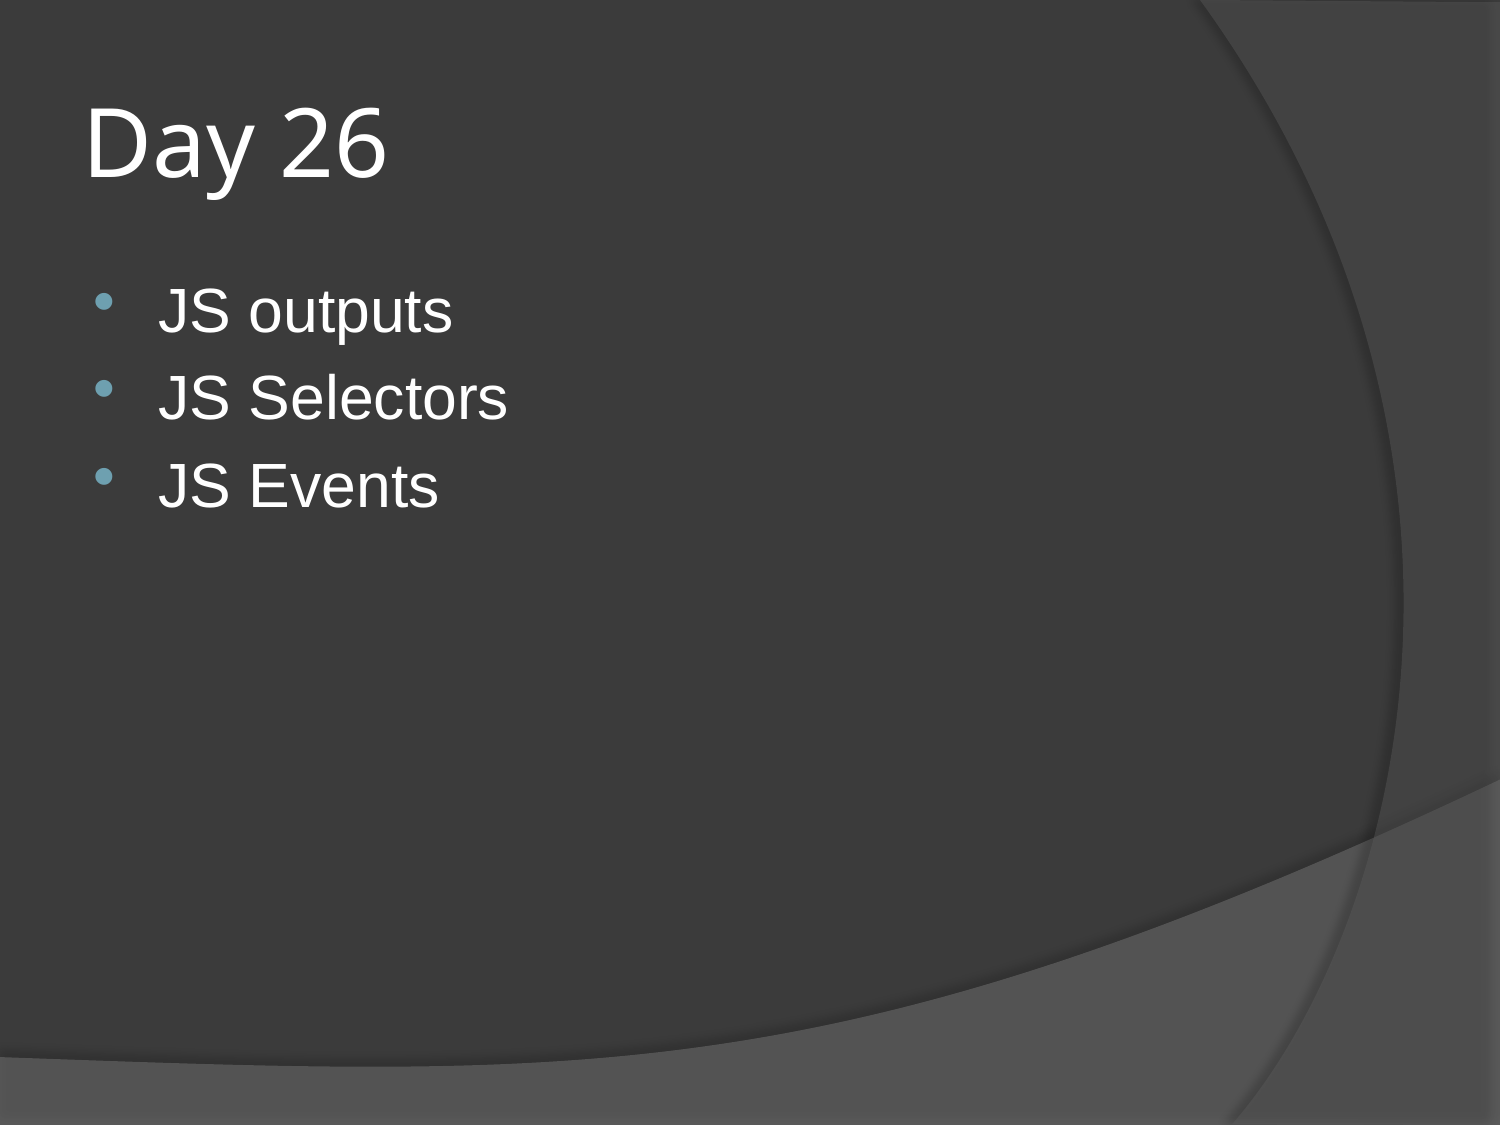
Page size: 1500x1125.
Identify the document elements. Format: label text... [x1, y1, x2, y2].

title Day 26 [75, 45, 1300, 233]
list JS outputs JS Selectors JS Events [75, 262, 1300, 1005]
